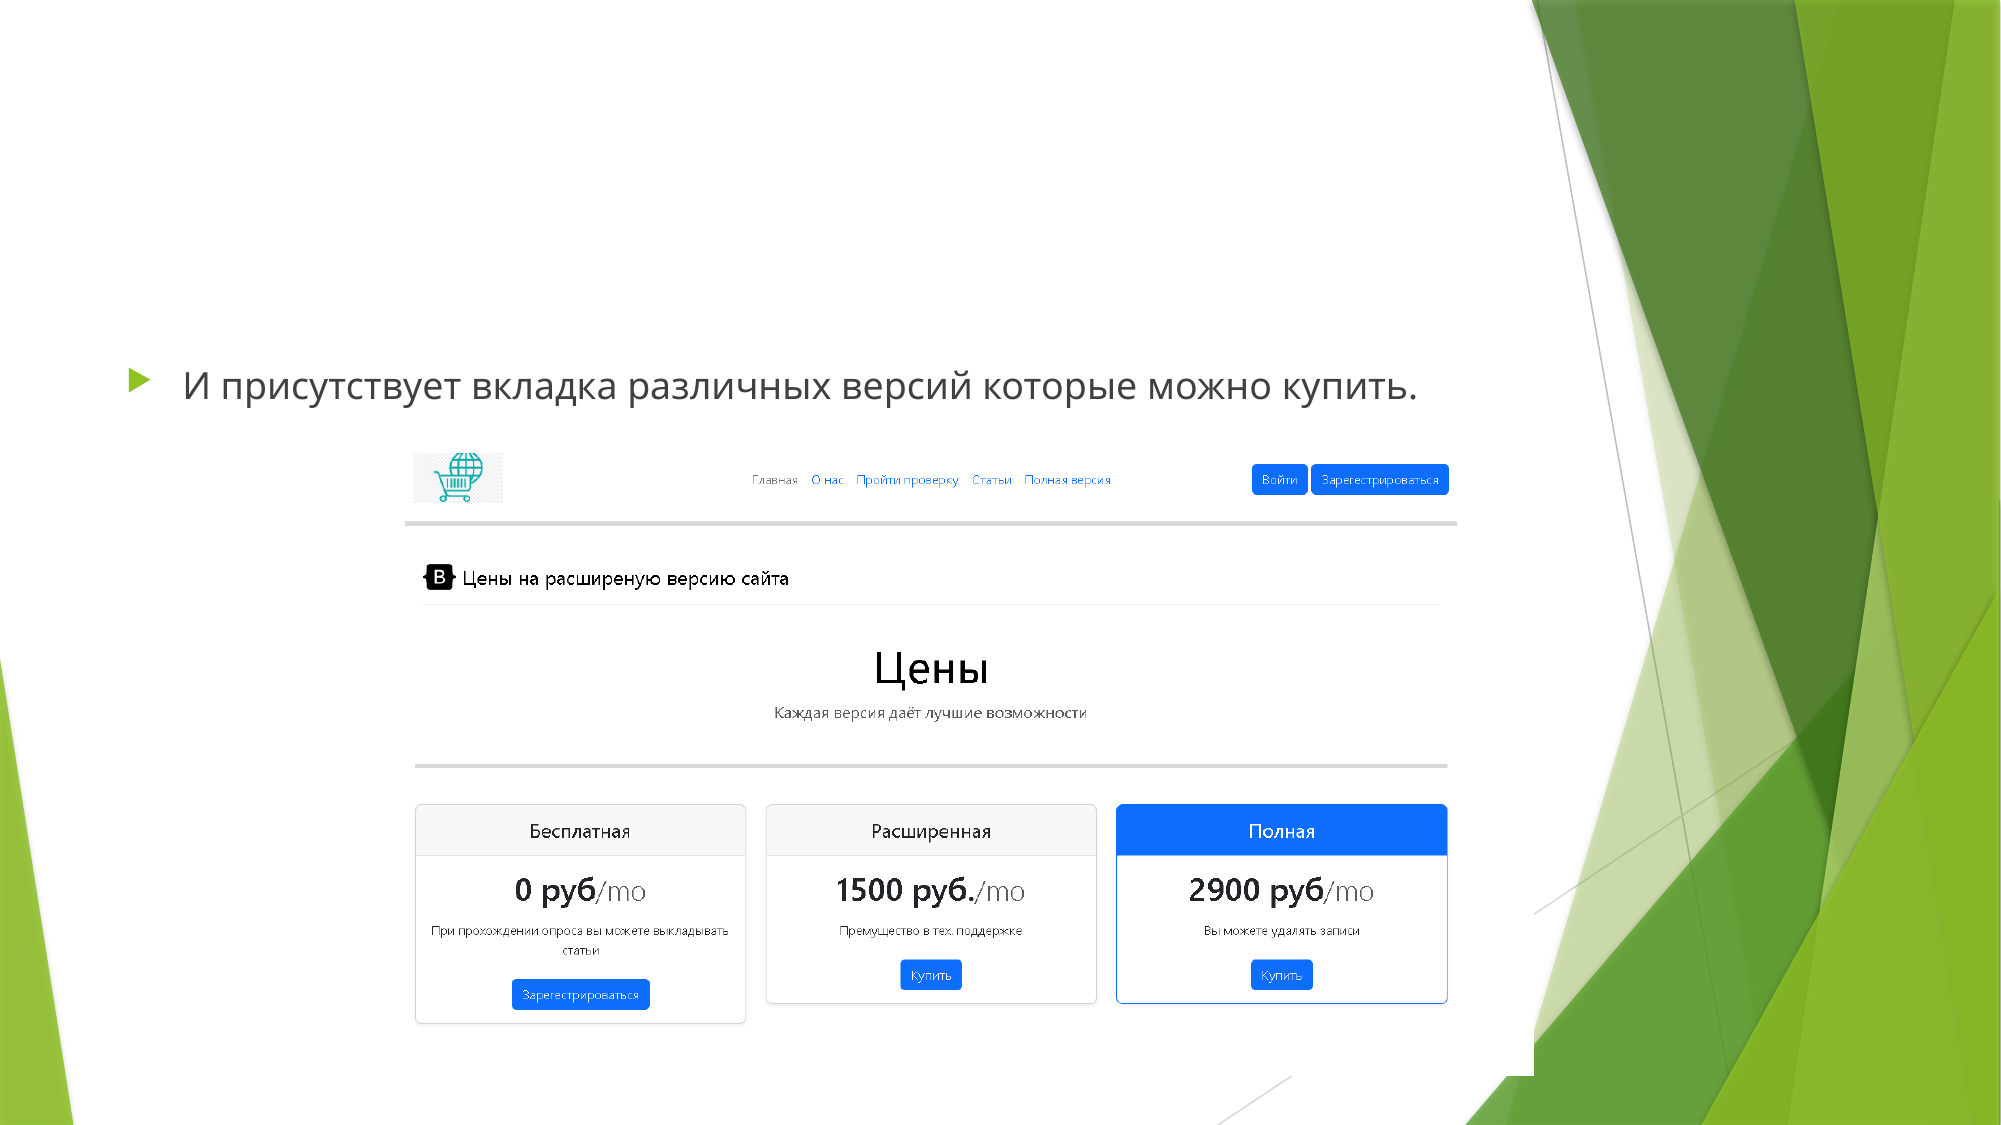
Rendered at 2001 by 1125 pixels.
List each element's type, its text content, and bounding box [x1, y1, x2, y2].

list И присутствует вкладка различных версий которые можно купить. [111, 354, 1522, 992]
picture [352, 452, 1535, 1077]
